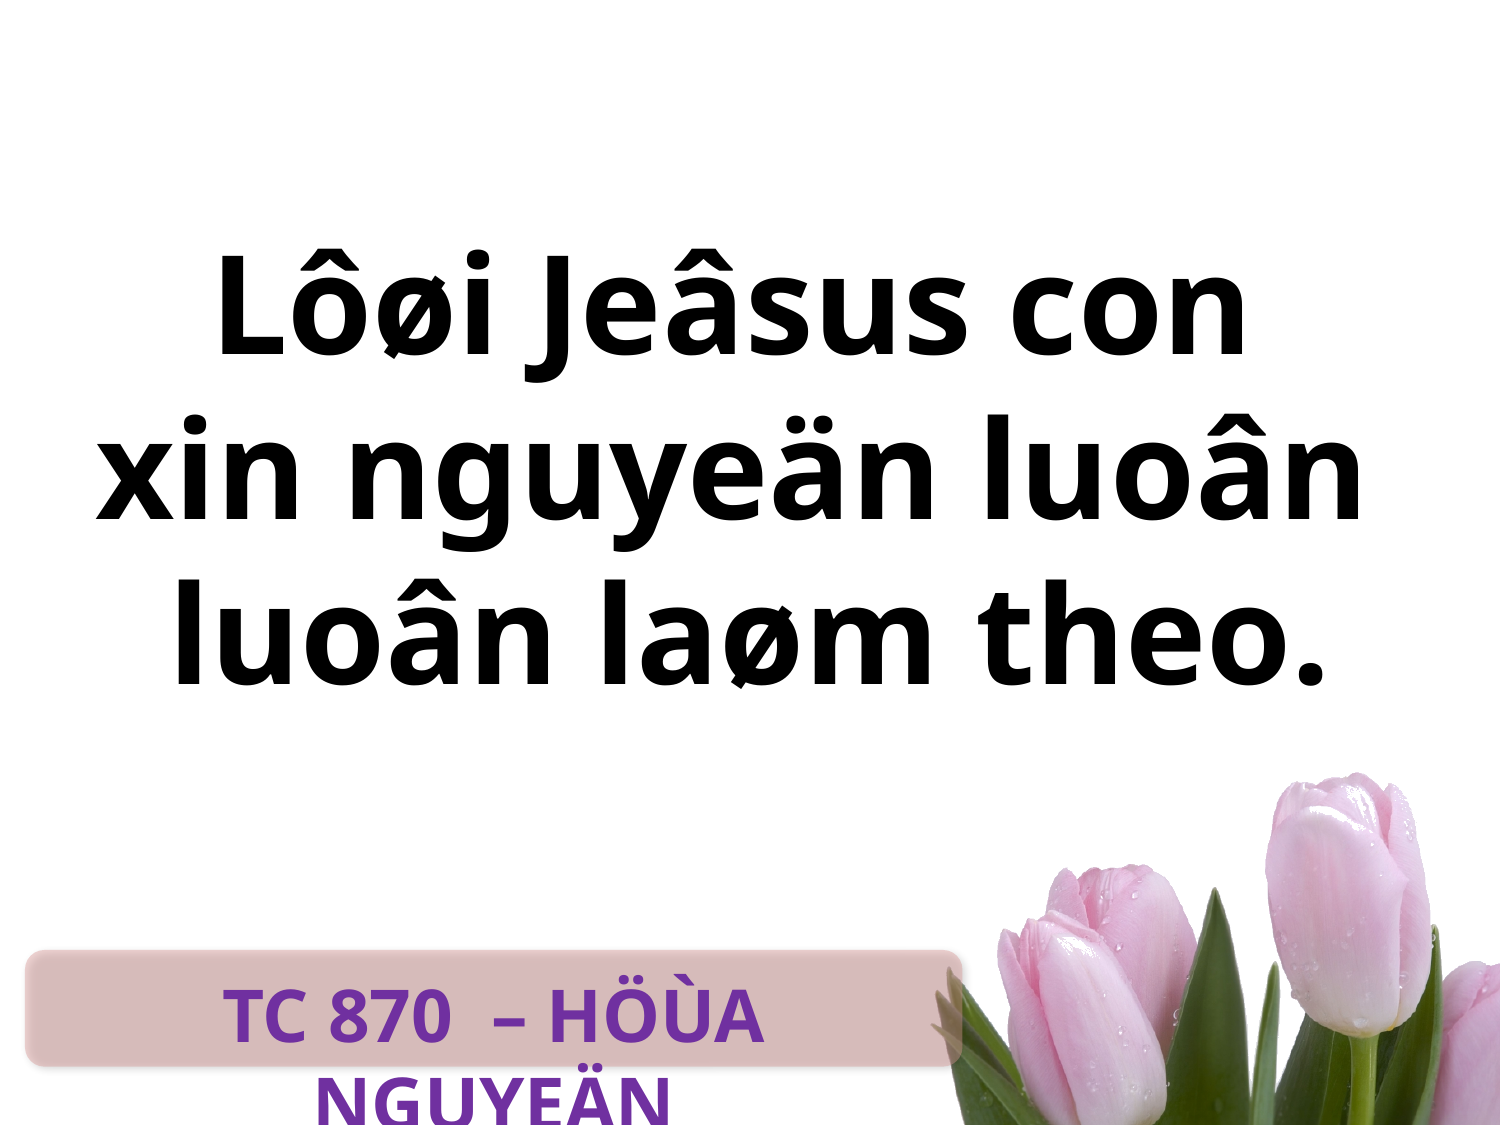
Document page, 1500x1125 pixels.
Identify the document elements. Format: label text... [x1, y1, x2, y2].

text_box TC 870 – HÖÙA NGUYEÄN [24, 962, 963, 1125]
text_box Lôøi Jeâsus con xin nguyeän luoân luoân laøm theo. [0, 210, 1500, 720]
picture [900, 750, 1500, 1125]
text_box [22, 947, 965, 1055]
